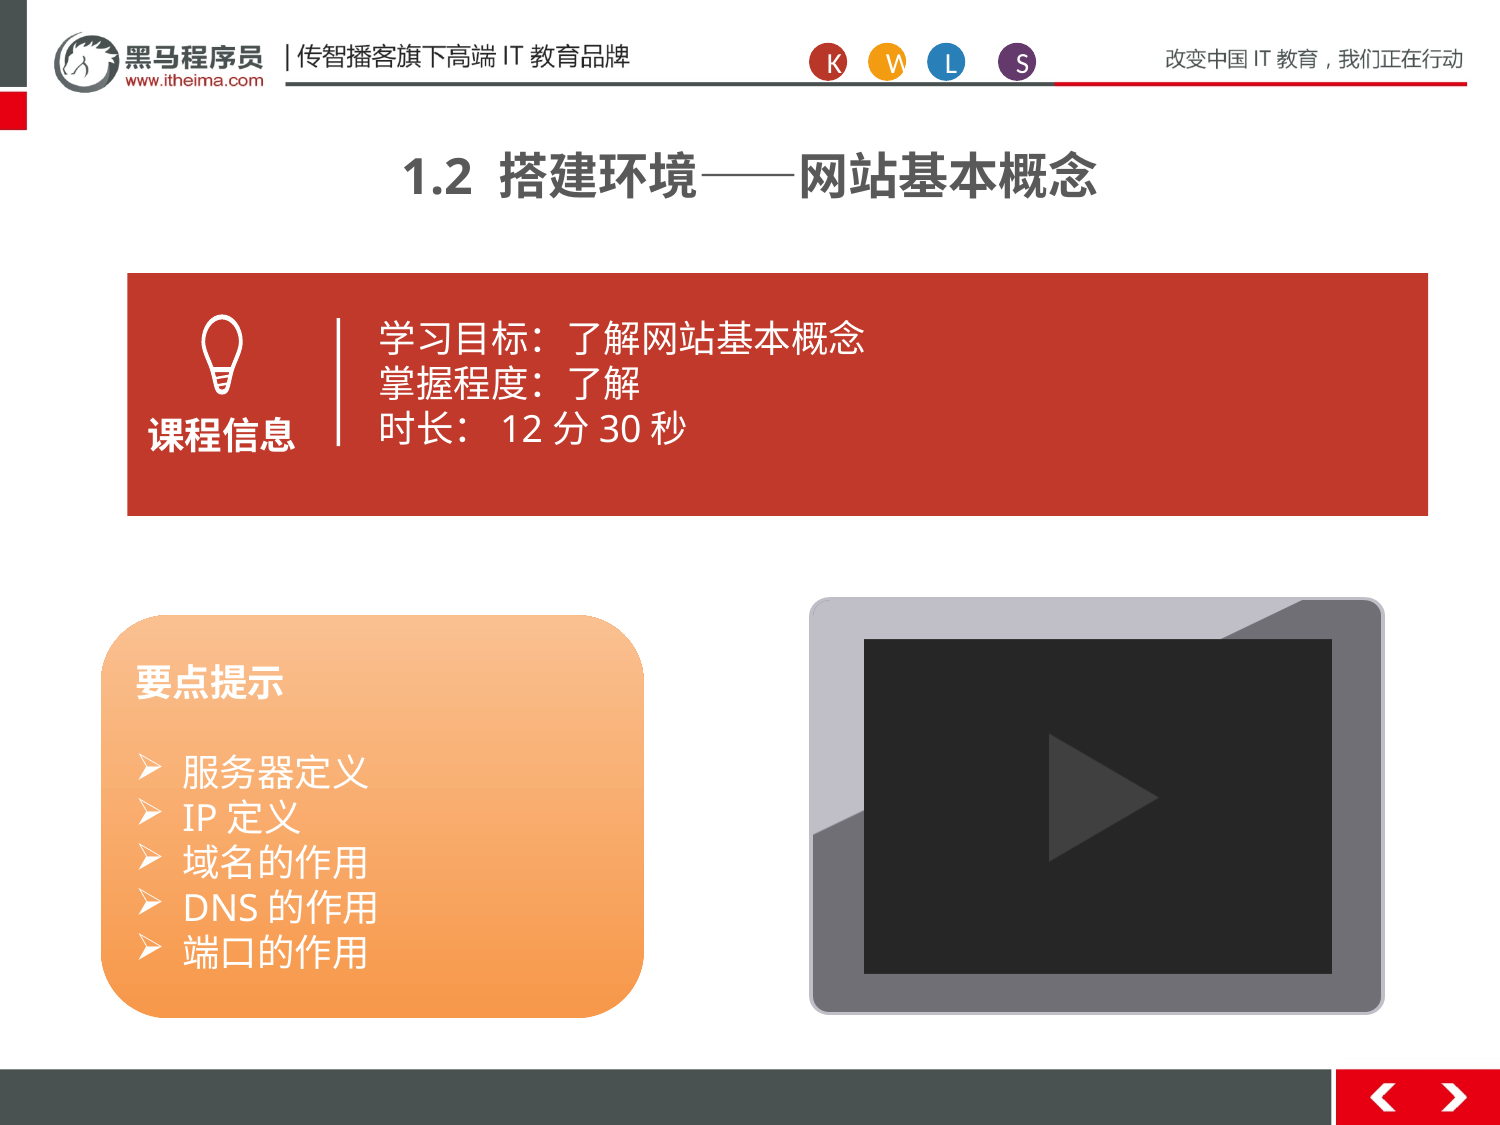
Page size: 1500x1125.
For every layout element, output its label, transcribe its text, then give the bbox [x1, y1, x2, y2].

text_box 要点提示 服务器定义 IP定义 域名的作用 DNS的作用 端口的作用 [100, 615, 644, 1019]
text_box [130, 314, 314, 466]
text_box 学习目标：了解网站基本概念 掌握程度：了解 时长：12分30秒 [364, 307, 1329, 458]
text_box W [866, 40, 909, 83]
text_box S [995, 40, 1039, 83]
text_box [335, 316, 342, 448]
text_box [125, 271, 1430, 518]
picture [0, 0, 1500, 137]
text_box K [806, 40, 850, 83]
text_box L [925, 40, 968, 83]
text_box 1.2 搭建环境——网站基本概念 [0, 137, 1500, 209]
picture [0, 209, 1500, 1125]
